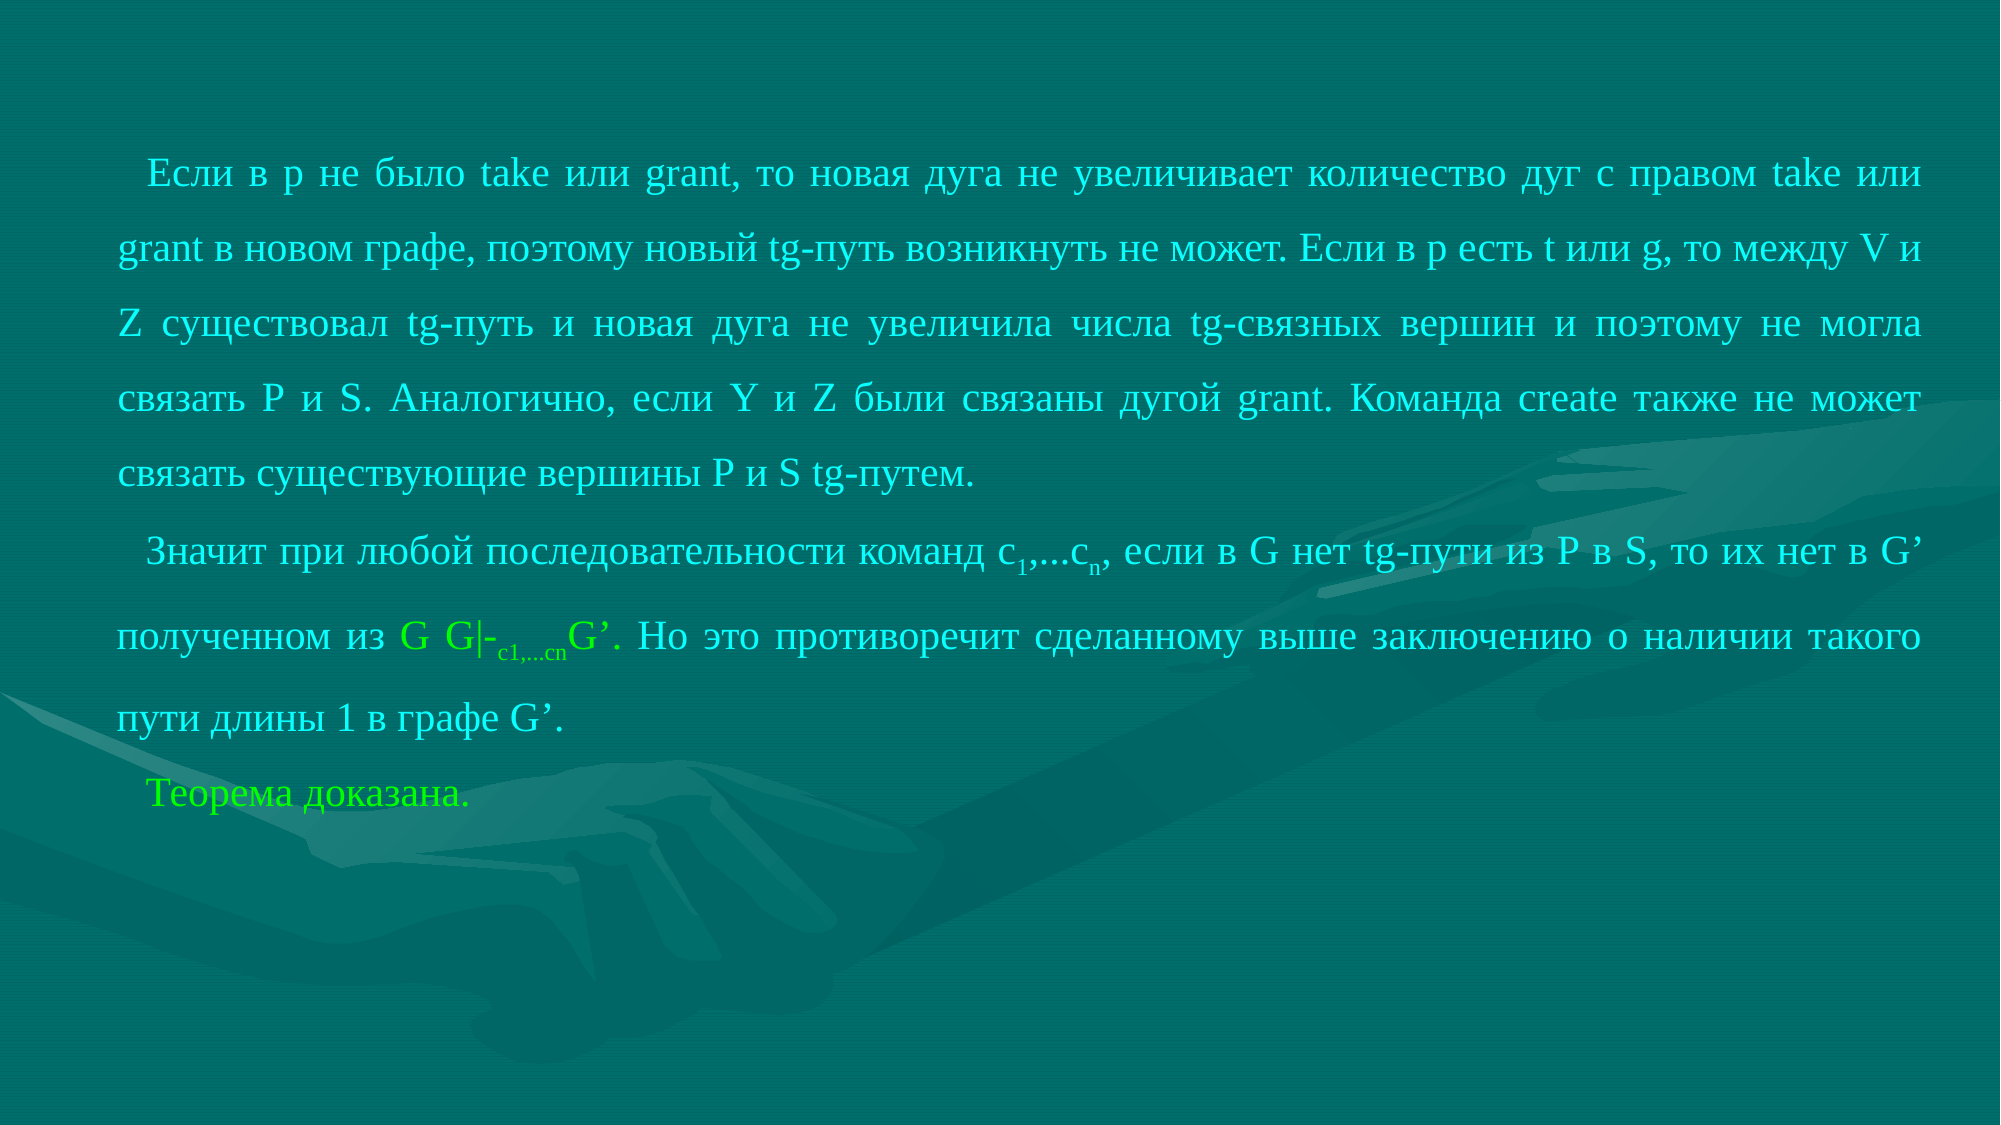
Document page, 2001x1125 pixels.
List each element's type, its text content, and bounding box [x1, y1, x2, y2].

text_box Если в р не было take или grant, то новая дуга не увеличивает количество дуг с правом take или grant в новом графе, поэтому новый tg-путь возникнуть не может. Если в р есть t или g, то между V и Z существовал tg-путь и новая дуга не увеличила числа tg-связных вершин и поэтому не могла связать Р и S. Аналогично, если Y и Z были связаны дугой grant. Команда create также не может связать существующие вершины Р и S tg-путем. Значит при любой последовательности команд c1,...cn, если в G нет tg-пути из Р в S, то их нет в G’ полученном из G G|-c1,...cnG’. Но это противоречит сделанному выше заключению о наличии такого пути длины 1 в графе G’. Теорема доказана. [101, 112, 1938, 823]
